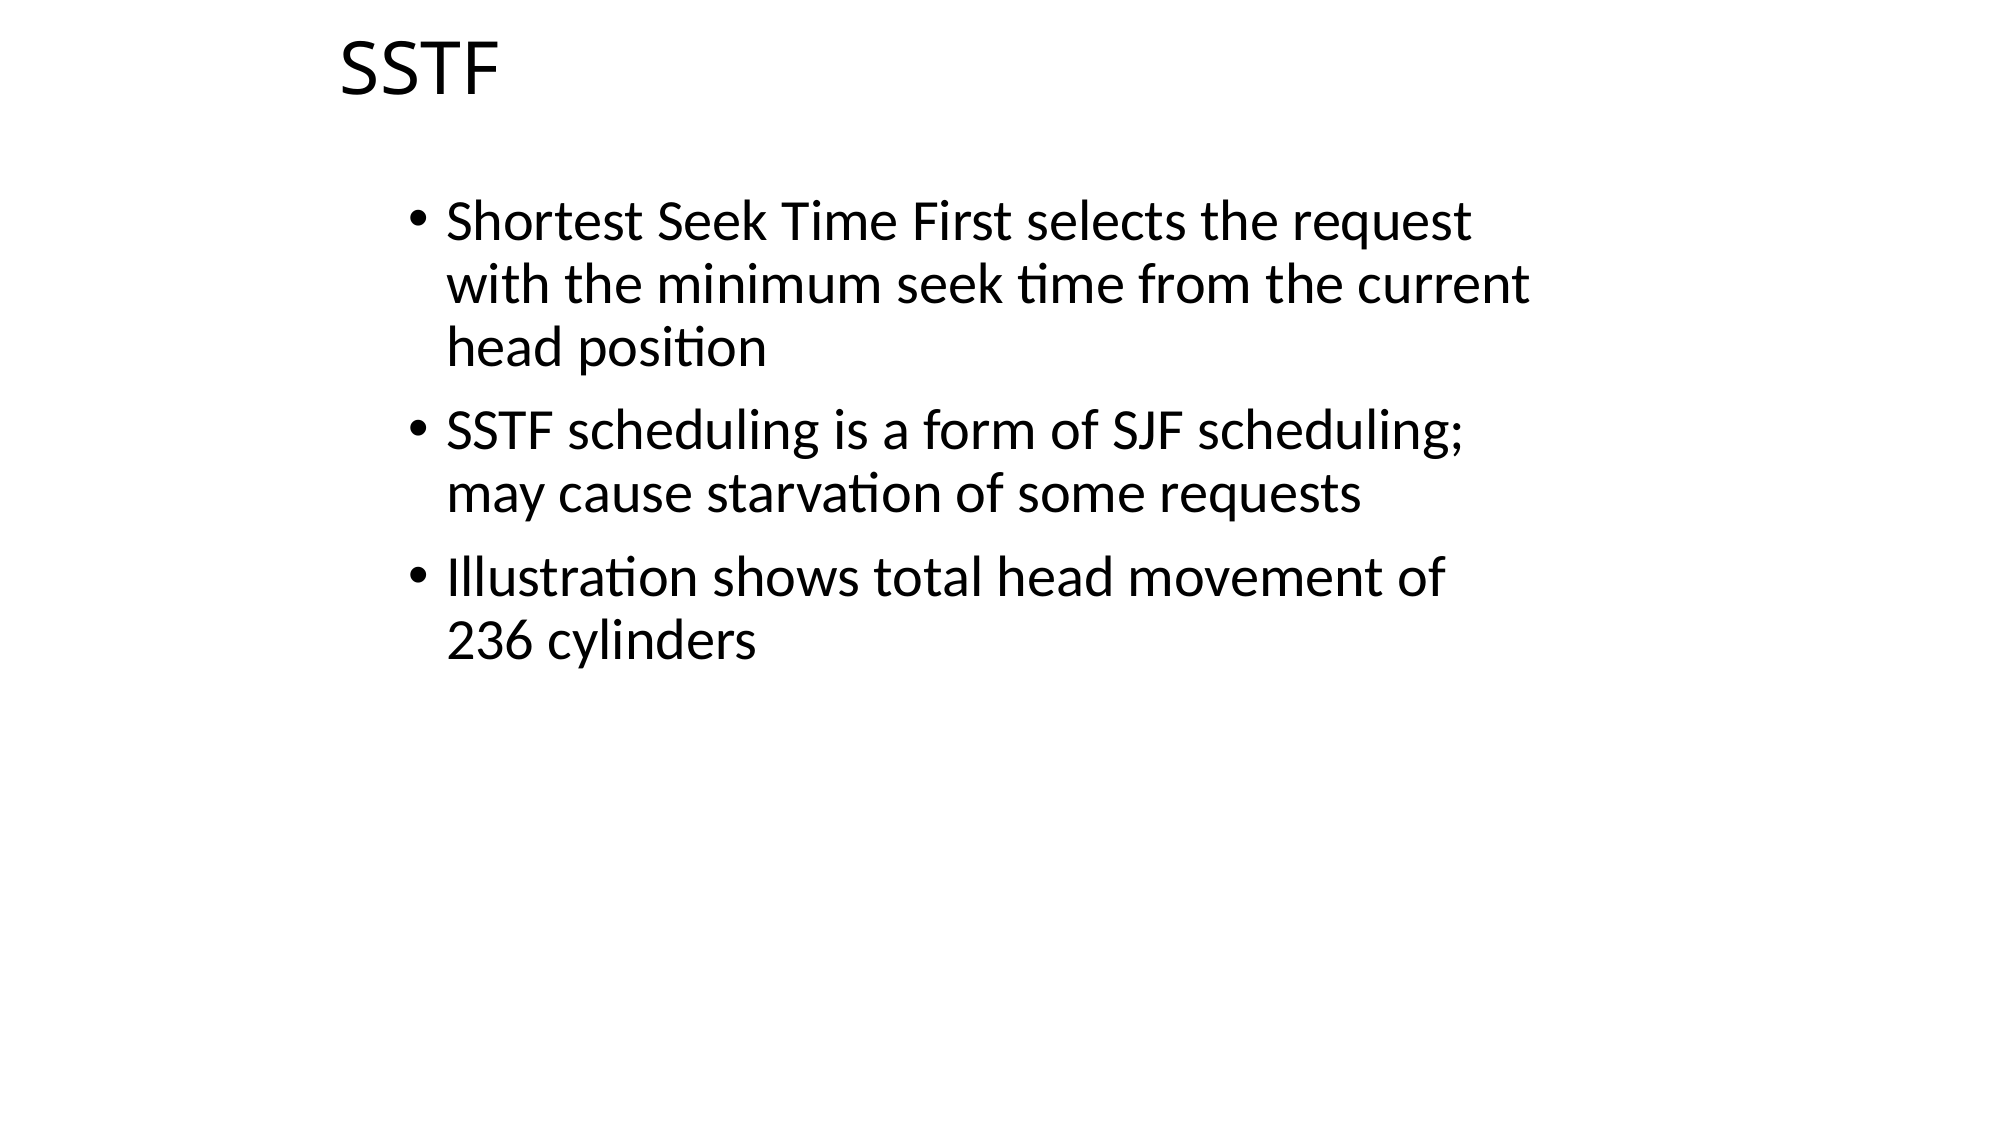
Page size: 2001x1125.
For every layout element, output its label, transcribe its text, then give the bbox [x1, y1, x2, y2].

list Shortest Seek Time First selects the request with the minimum seek time from the current head position SSTF scheduling is a form of SJF scheduling; may cause starvation of some requests Illustration shows total head movement of 236 cylinders [393, 182, 1556, 926]
title SSTF [324, 23, 1675, 118]
